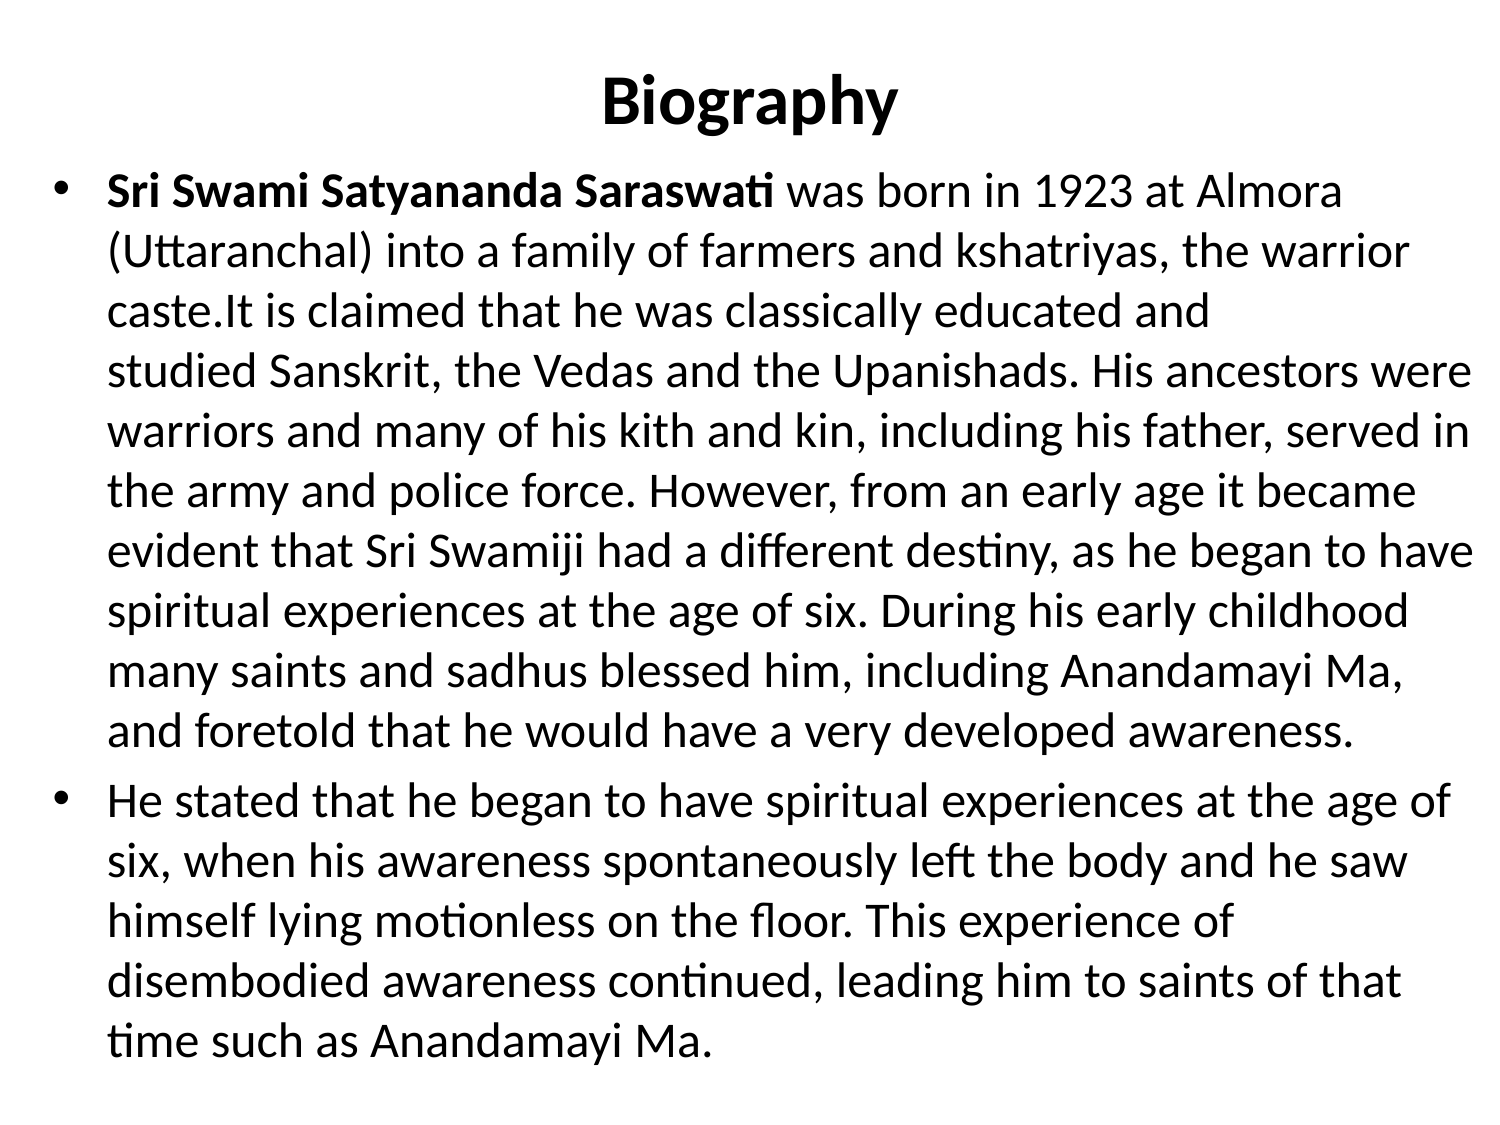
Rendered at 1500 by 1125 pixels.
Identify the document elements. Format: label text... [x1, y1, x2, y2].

list Sri Swami Satyananda Saraswati was born in 1923 at Almora (Uttaranchal) into a family of farmers and kshatriyas, the warrior caste.It is claimed that he was classically educated and studied Sanskrit, the Vedas and the Upanishads. His ancestors were warriors and many of his kith and kin, including his father, served in the army and police force. However, from an early age it became evident that Sri Swamiji had a different destiny, as he began to have spiritual experiences at the age of six. During his early childhood many saints and sadhus blessed him, including Anandamayi Ma, and foretold that he would have a very developed awareness. He stated that he began to have spiritual experiences at the age of six, when his awareness spontaneously left the body and he saw himself lying motionless on the floor. This experience of disembodied awareness continued, leading him to saints of that time such as Anandamayi Ma. [37, 149, 1500, 1088]
title Biography [75, 45, 1425, 149]
